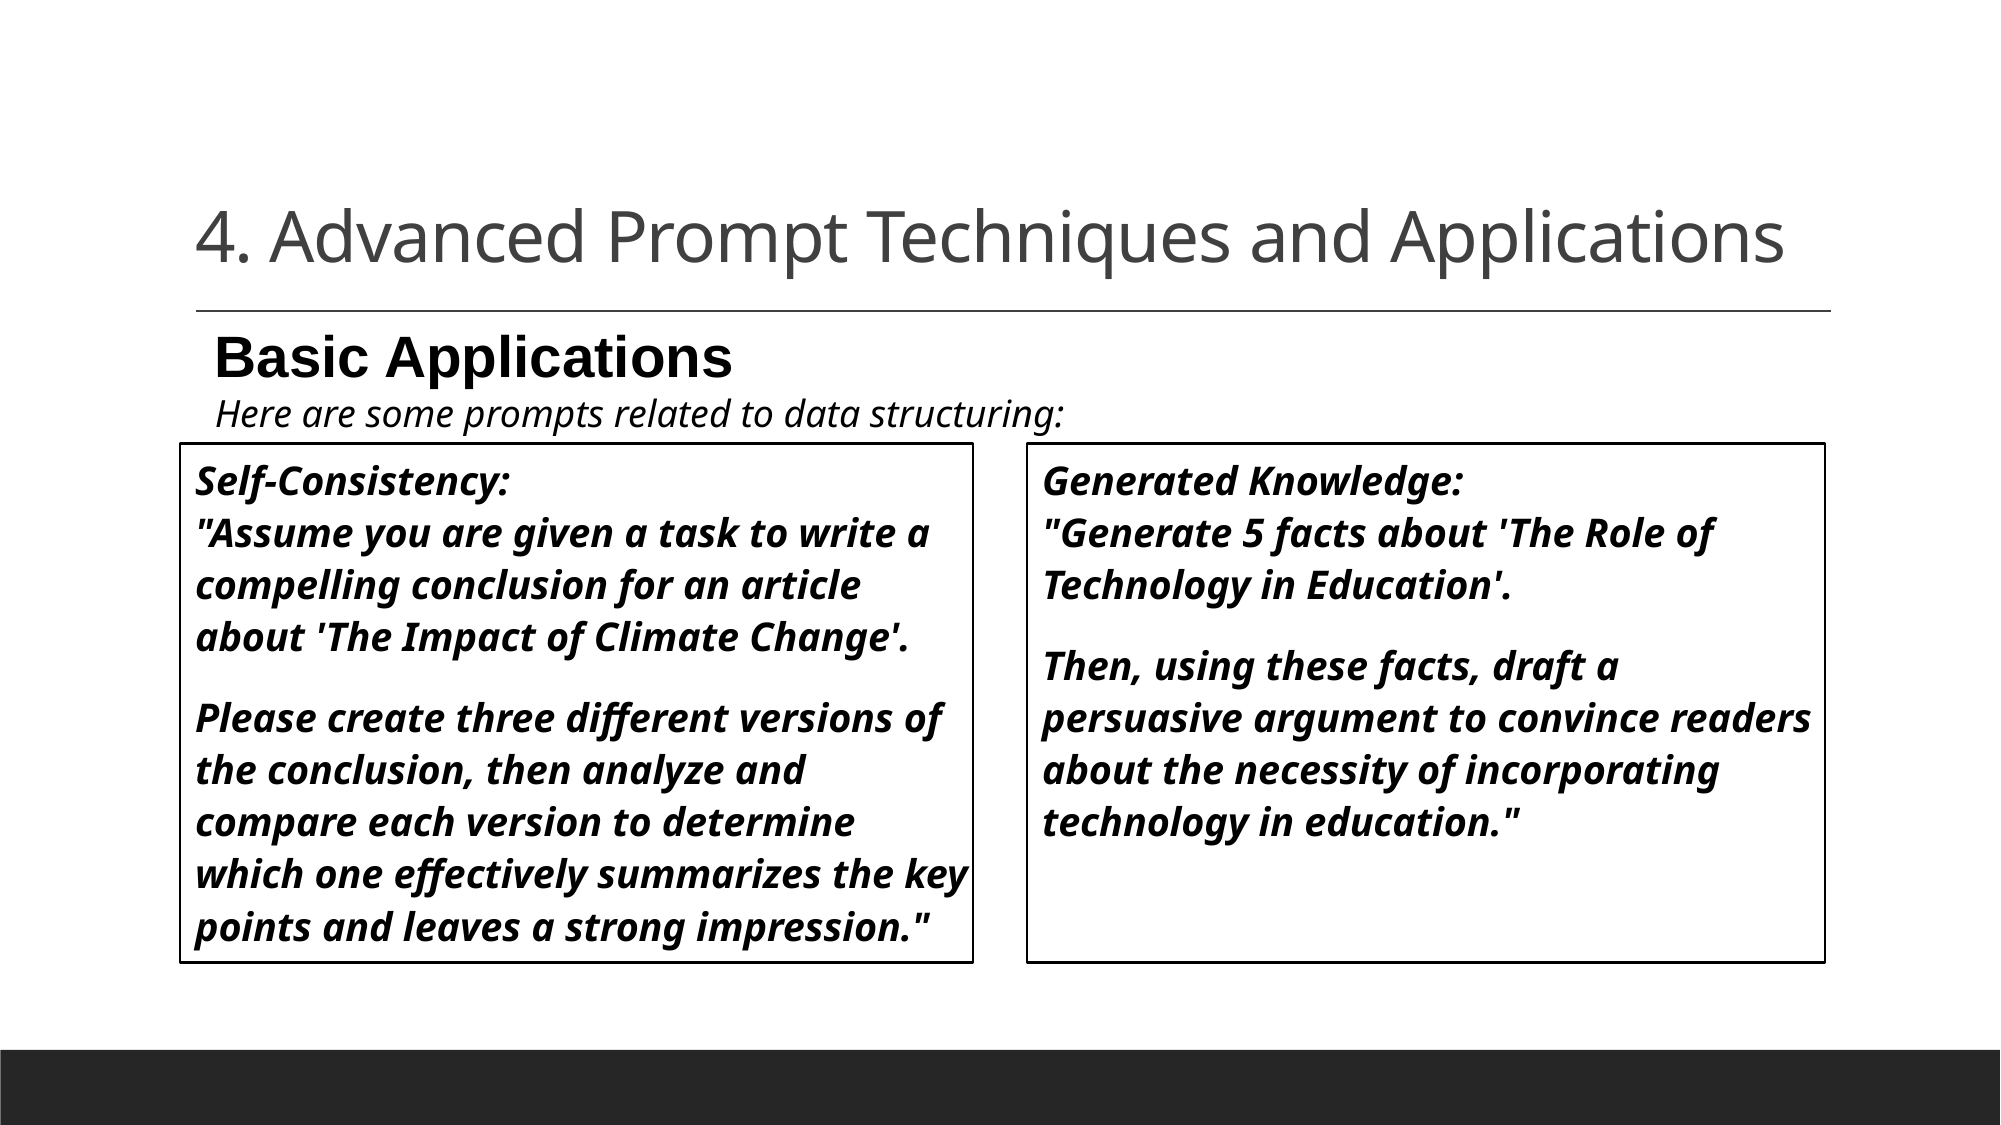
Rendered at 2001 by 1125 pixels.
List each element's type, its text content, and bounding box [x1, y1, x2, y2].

title 4. Advanced Prompt Techniques and Applications [180, 175, 1830, 285]
text_box Generated Knowledge: "Generate 5 facts about 'The Role of Technology in Education'. Then, using these facts, draft a persuasive argument to convince readers about the necessity of incorporating technology in education." [1026, 442, 1826, 964]
text_box Basic Applications Here are some prompts related to data structuring: [200, 312, 1816, 442]
list Self-Consistency: "Assume you are given a task to write a compelling conclusion for an article about 'The Impact of Climate Change'. Please create three different versions of the conclusion, then analyze and compare each version to determine which one effectively summarizes the key points and leaves a strong impression." [179, 442, 974, 964]
